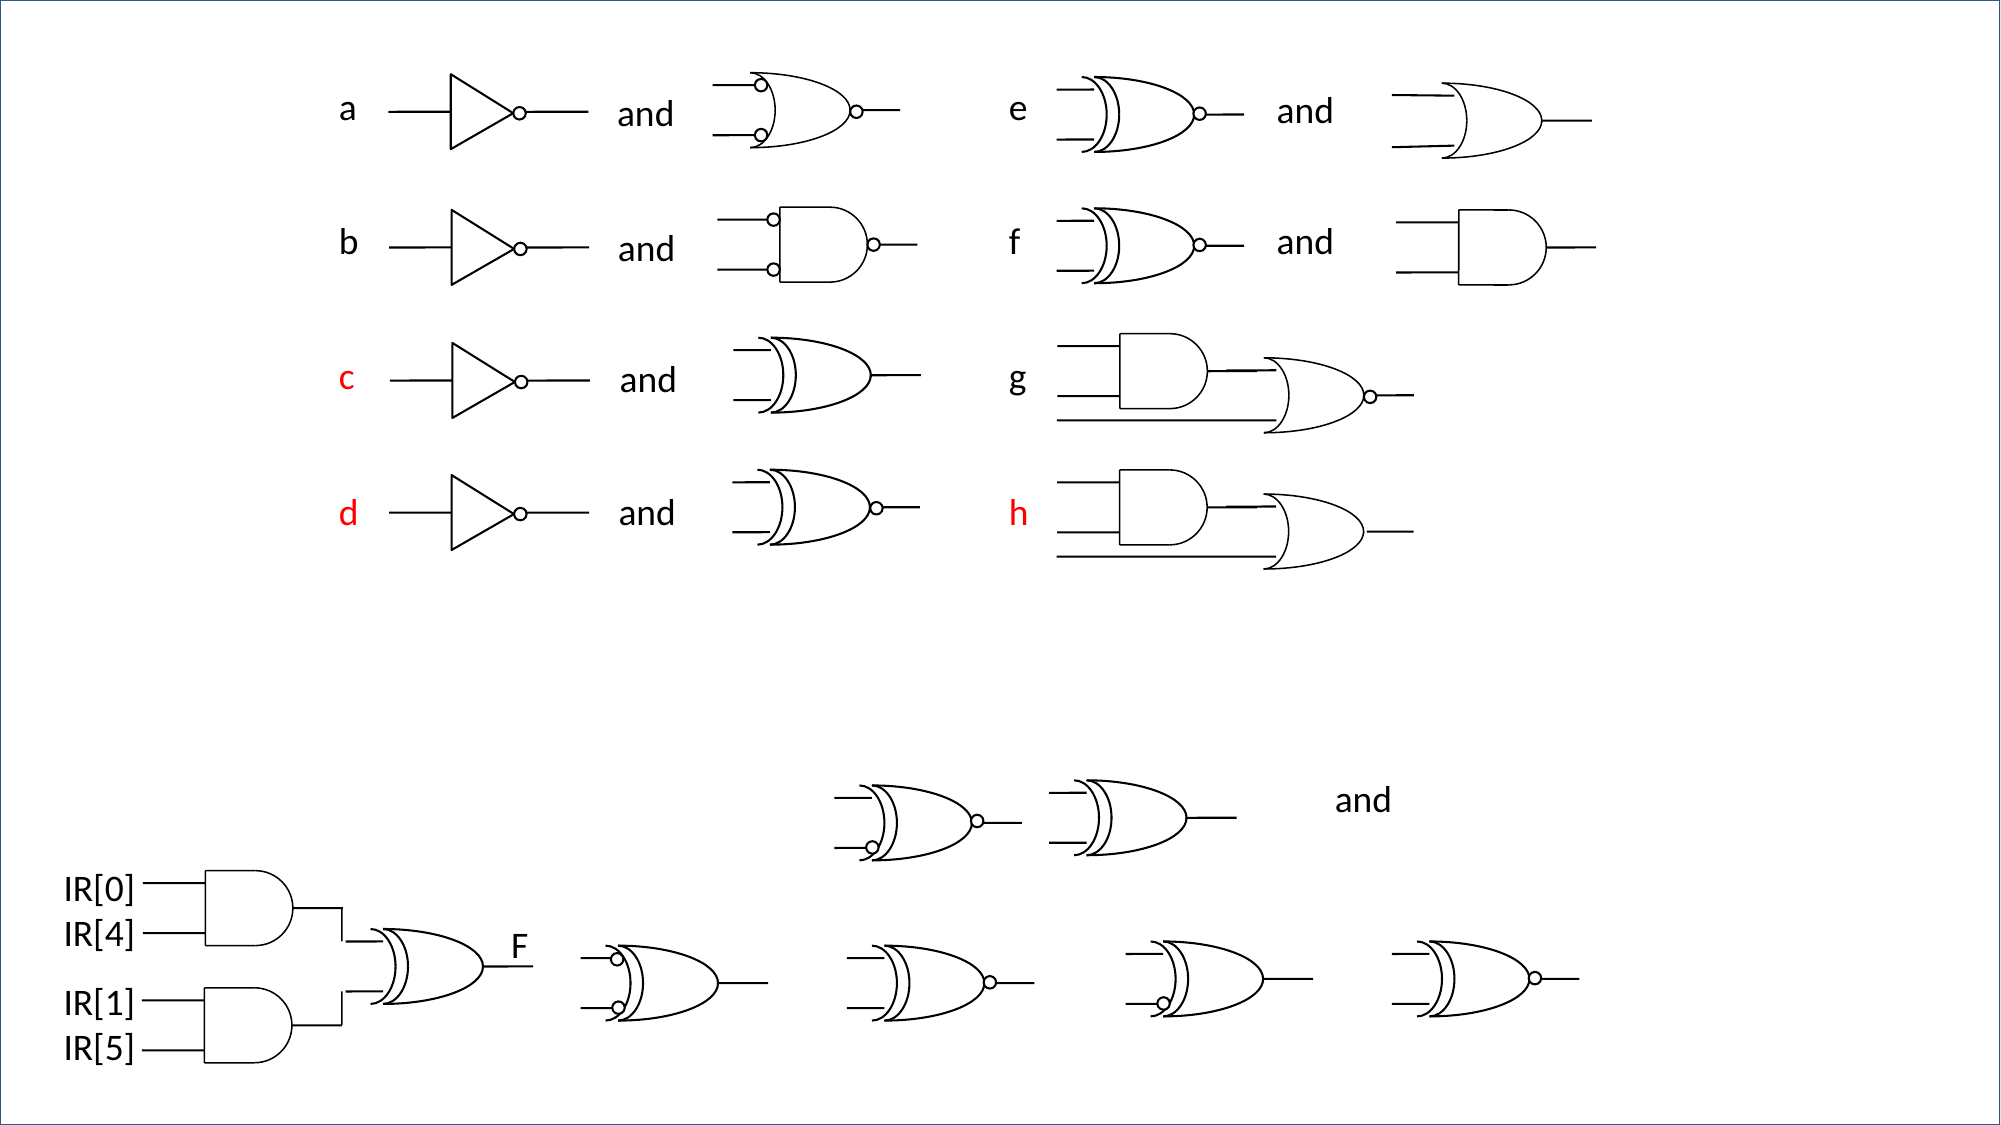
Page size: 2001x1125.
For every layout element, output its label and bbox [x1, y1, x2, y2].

text_box [1391, 83, 1592, 159]
text_box [602, 81, 700, 142]
text_box [604, 348, 702, 408]
text_box [994, 75, 1414, 569]
text_box [324, 74, 590, 551]
text_box [1396, 209, 1597, 285]
text_box [712, 72, 901, 148]
text_box [1261, 210, 1359, 270]
text_box [580, 945, 769, 1021]
text_box [603, 217, 701, 277]
text_box [1125, 941, 1314, 1017]
text_box [732, 469, 920, 545]
text_box [345, 913, 534, 1004]
text_box [1049, 780, 1237, 856]
text_box [717, 207, 918, 283]
text_box [1391, 941, 1580, 1017]
text_box [1261, 78, 1359, 139]
text_box [846, 945, 1035, 1021]
text_box [48, 856, 343, 1076]
text_box [603, 480, 701, 540]
text_box [834, 785, 1022, 861]
text_box [733, 337, 921, 413]
text_box [1320, 768, 1417, 828]
